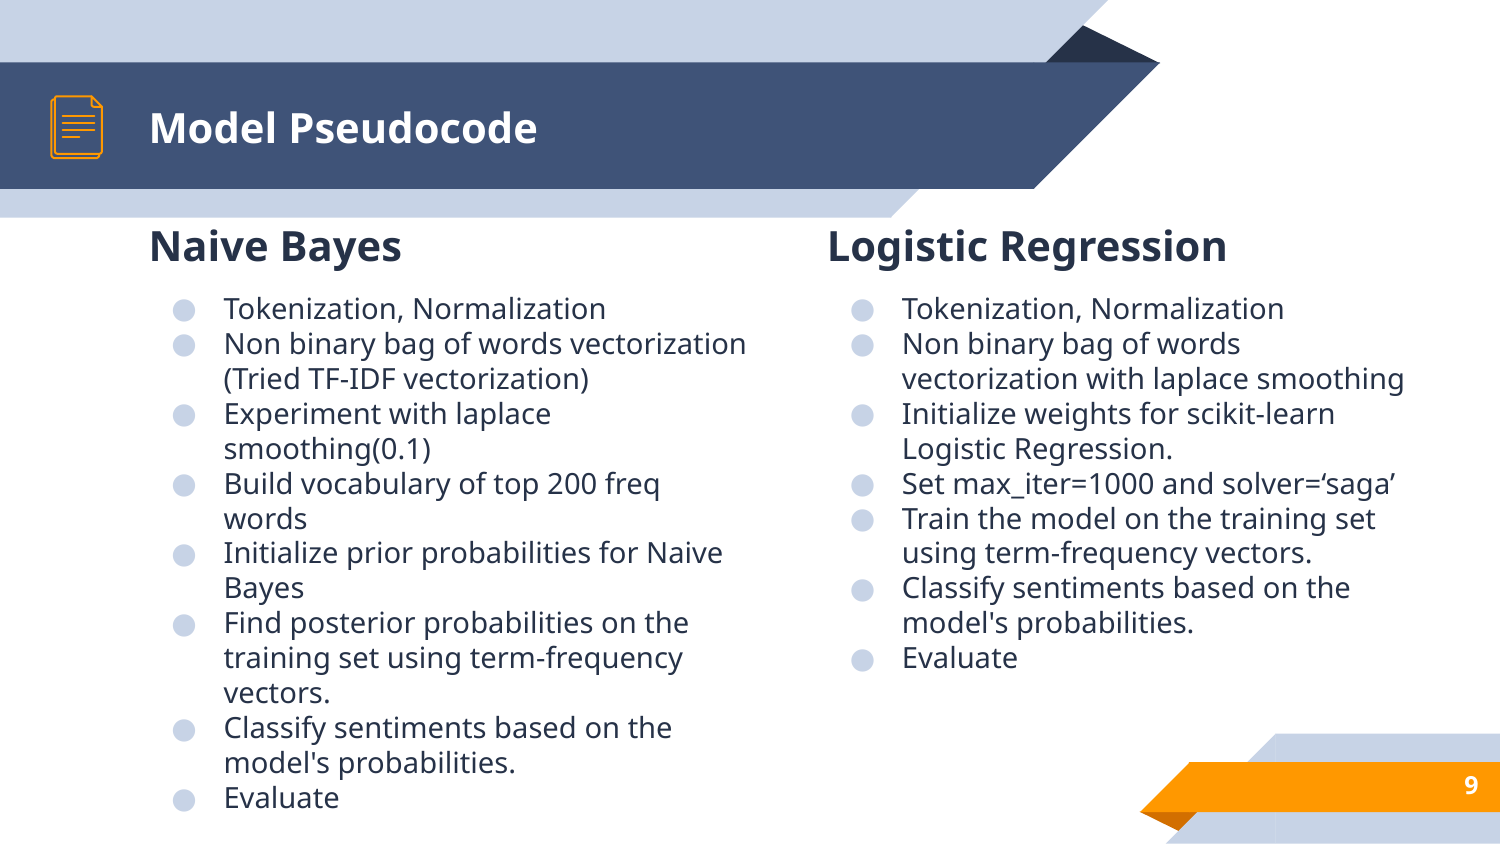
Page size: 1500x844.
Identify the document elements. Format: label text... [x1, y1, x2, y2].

list Naive Bayes Tokenization, Normalization Non binary bag of words vectorization (Tried TF-IDF vectorization) Experiment with laplace smoothing(0.1) Build vocabulary of top 200 freq words Initialize prior probabilities for Naive Bayes Find posterior probabilities on the training set using term-frequency vectors. Classify sentiments based on the model's probabilities. Evaluate [133, 219, 764, 696]
list Logistic Regression Tokenization, Normalization Non binary bag of words vectorization with laplace smoothing Initialize weights for scikit-learn Logistic Regression. Set max_iter=1000 and solver=‘saga’ Train the model on the training set using term-frequency vectors. Classify sentiments based on the model's probabilities. Evaluate [811, 219, 1434, 646]
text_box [50, 96, 103, 159]
slide_number 9 [1249, 760, 1494, 813]
title Model Pseudocode [133, 64, 997, 190]
